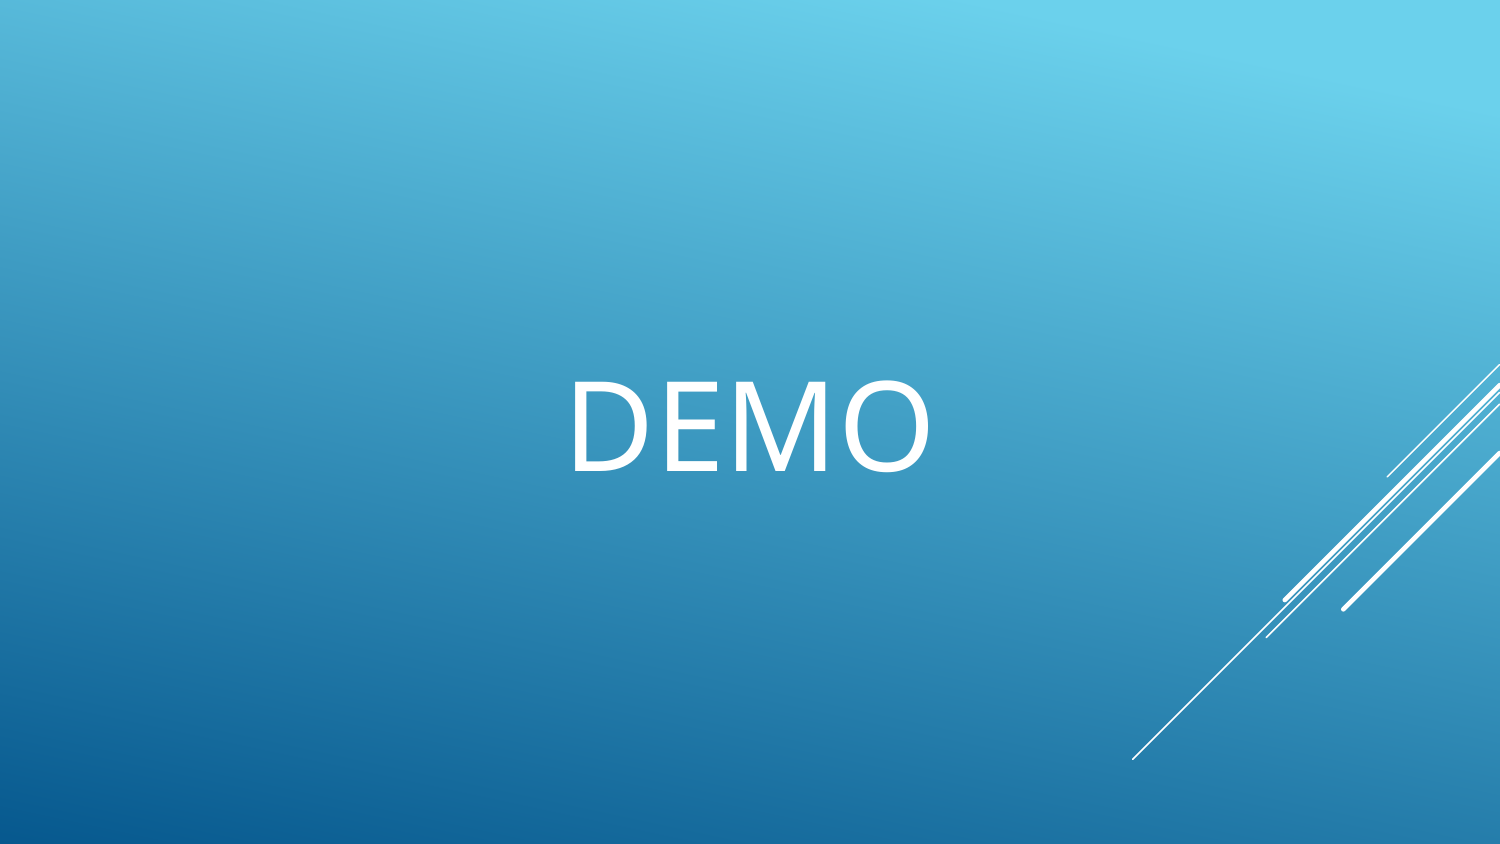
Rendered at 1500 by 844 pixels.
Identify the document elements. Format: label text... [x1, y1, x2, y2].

title Demo [51, 0, 1449, 844]
